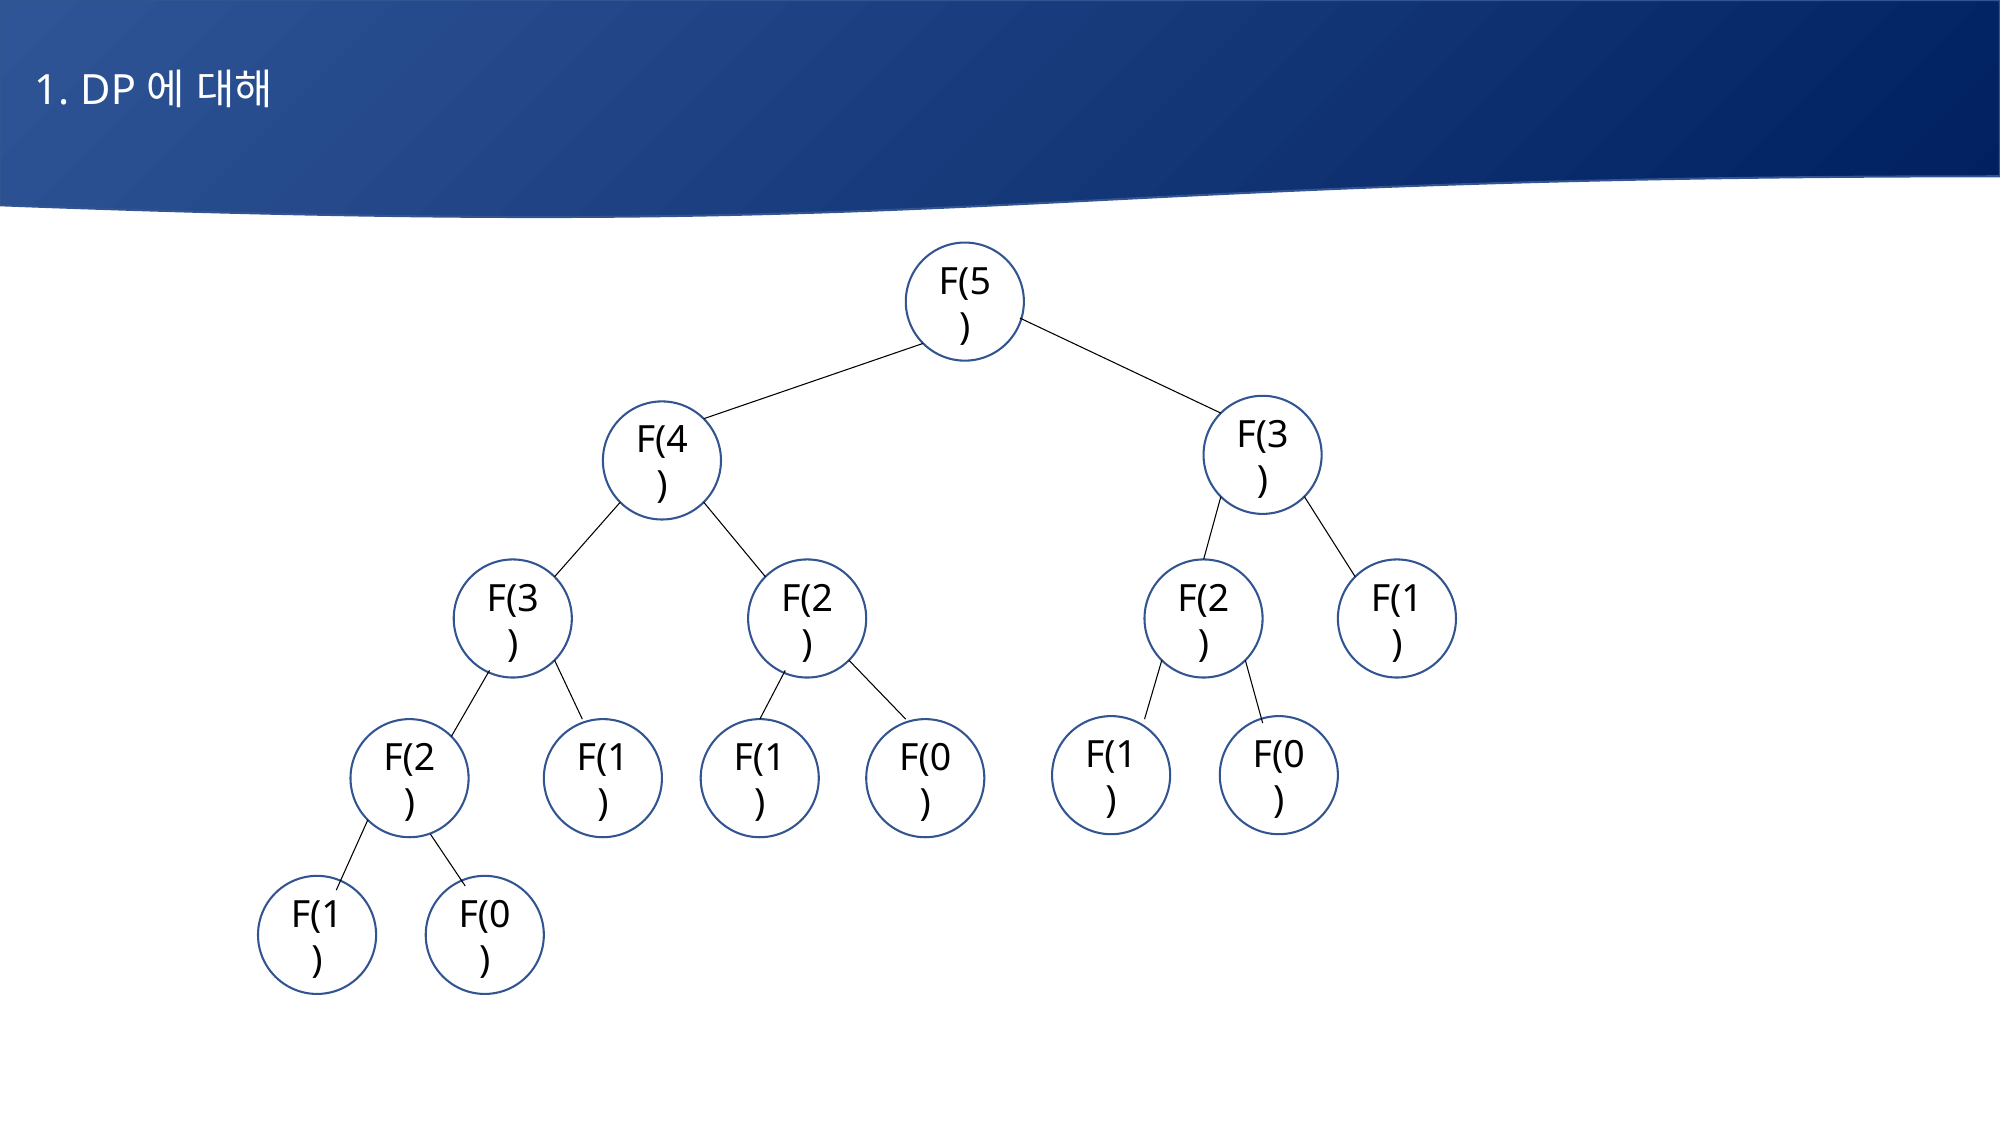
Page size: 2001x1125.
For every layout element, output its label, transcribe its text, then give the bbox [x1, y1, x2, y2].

text_box F(1) [1336, 558, 1458, 679]
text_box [1245, 660, 1263, 724]
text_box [554, 660, 583, 720]
text_box F(3) [452, 558, 573, 679]
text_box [336, 819, 368, 891]
text_box F(0) [1218, 715, 1339, 836]
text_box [554, 502, 621, 577]
text_box F(5) [904, 241, 1025, 362]
text_box F(2) [349, 718, 470, 839]
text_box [1304, 496, 1356, 577]
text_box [1019, 317, 1221, 414]
text_box F(0) [865, 718, 986, 839]
text_box F(1) [256, 874, 378, 995]
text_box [1203, 496, 1221, 560]
text_box F(0) [424, 874, 545, 995]
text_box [703, 502, 766, 577]
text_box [1144, 660, 1162, 720]
text_box F(1) [1051, 715, 1172, 836]
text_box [430, 834, 466, 887]
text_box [848, 660, 906, 720]
text_box F(1) [699, 718, 820, 839]
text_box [703, 343, 924, 419]
text_box F(2) [1143, 558, 1264, 679]
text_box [451, 670, 490, 737]
text_box 1. DP에 대해 [0, 0, 2000, 219]
text_box F(4) [601, 400, 723, 521]
title 매주 1 과제 LV2 [0, 178, 1842, 288]
text_box F(1) [542, 718, 663, 839]
text_box F(3) [1202, 394, 1323, 515]
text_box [759, 670, 786, 720]
text_box F(2) [747, 558, 868, 679]
